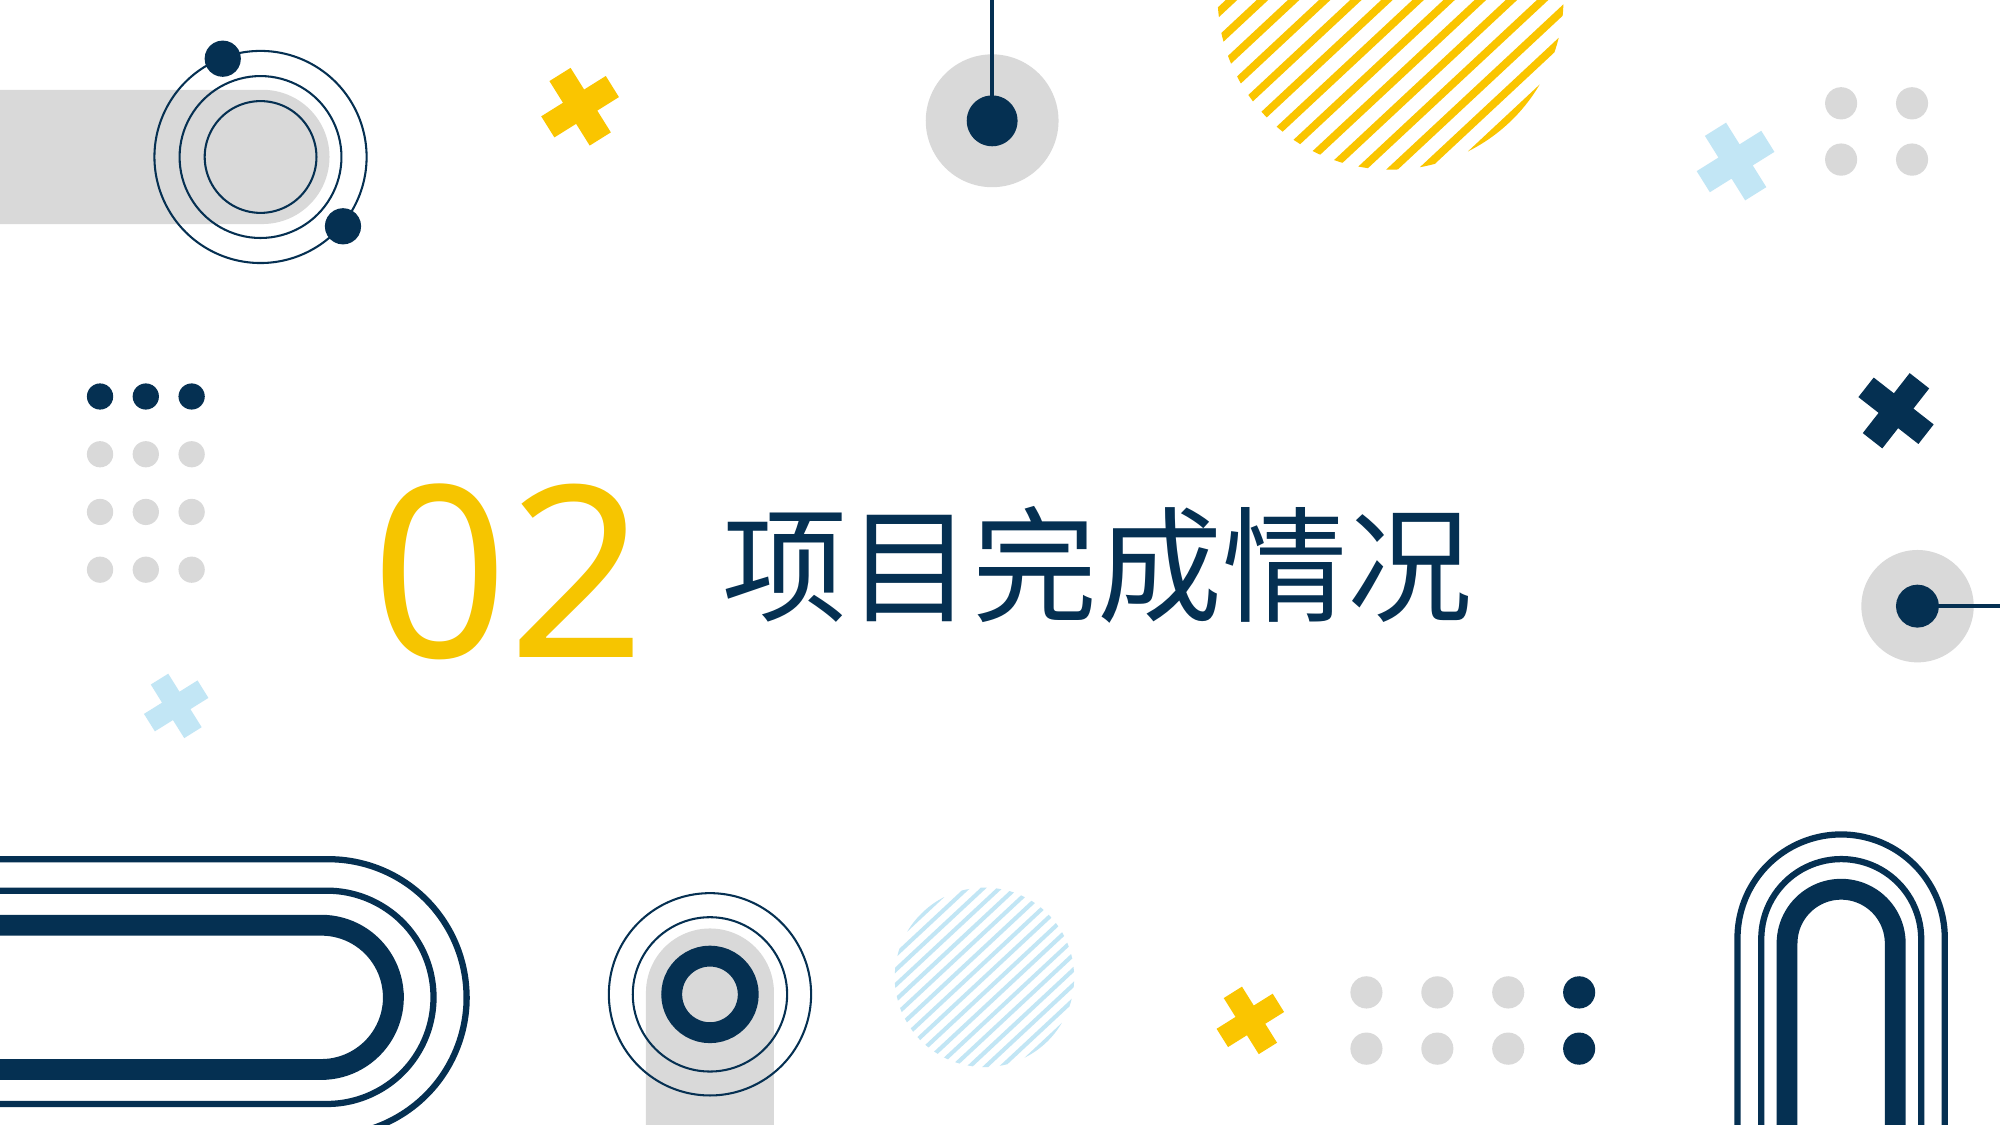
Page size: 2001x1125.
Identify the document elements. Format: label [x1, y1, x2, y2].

text_box [0, 0, 2000, 1125]
